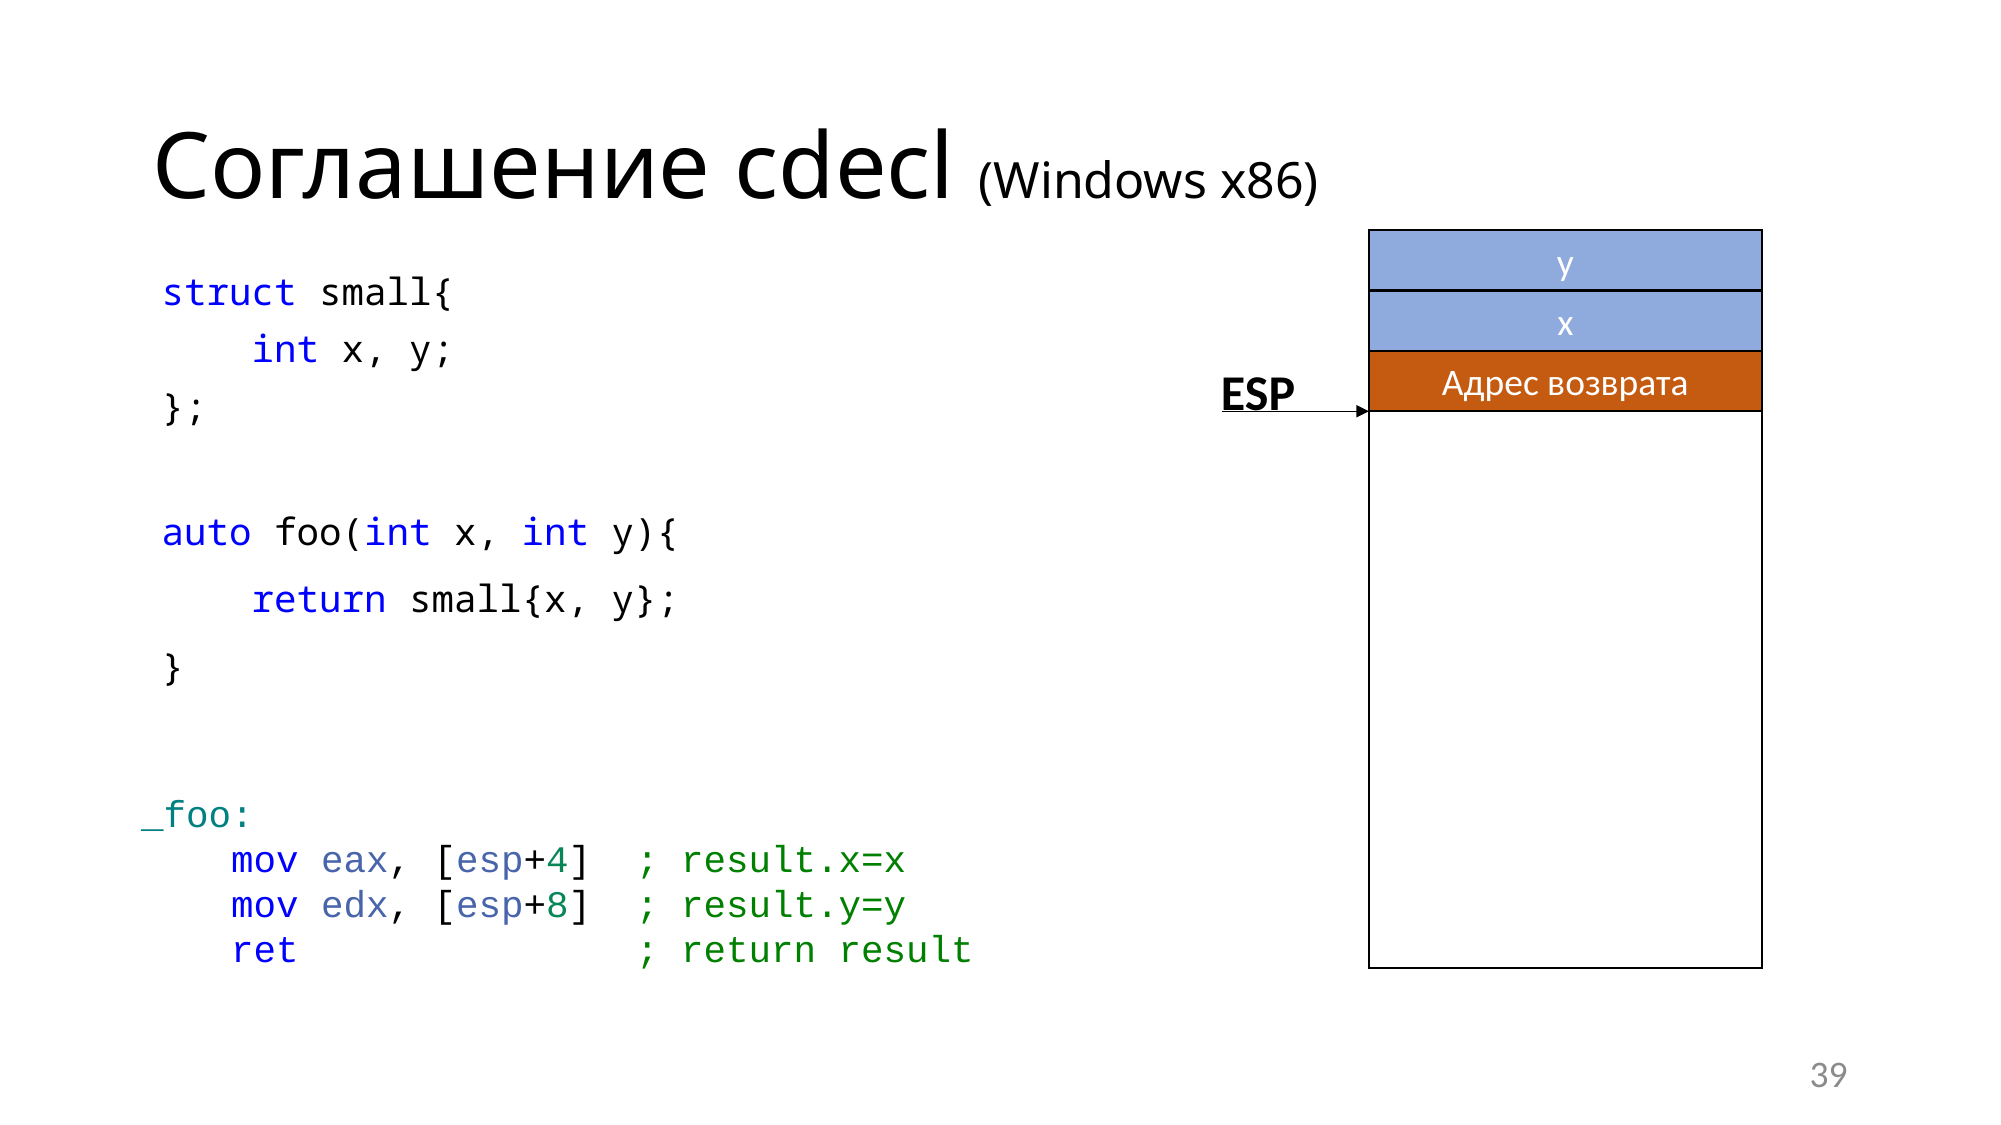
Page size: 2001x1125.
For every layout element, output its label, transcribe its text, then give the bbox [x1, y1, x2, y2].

title Соглашение cdecl (Windows x86) [137, 59, 1863, 278]
slide_number 39 [1412, 1042, 1863, 1103]
text_box ESP [1206, 352, 1310, 428]
text_box [1368, 412, 1763, 969]
text_box _foo: mov eax, [esp+4] ; result.x=x mov edx, [esp+8] ; result.y=y ret ; return result [126, 782, 1136, 978]
text_box y [1368, 229, 1763, 290]
text_box struct small{ int x, y; }; auto foo(int x, int y){ return small{x, y}; } [146, 260, 1148, 753]
text_box Адрес возврата [1368, 350, 1763, 412]
text_box x [1368, 290, 1763, 350]
